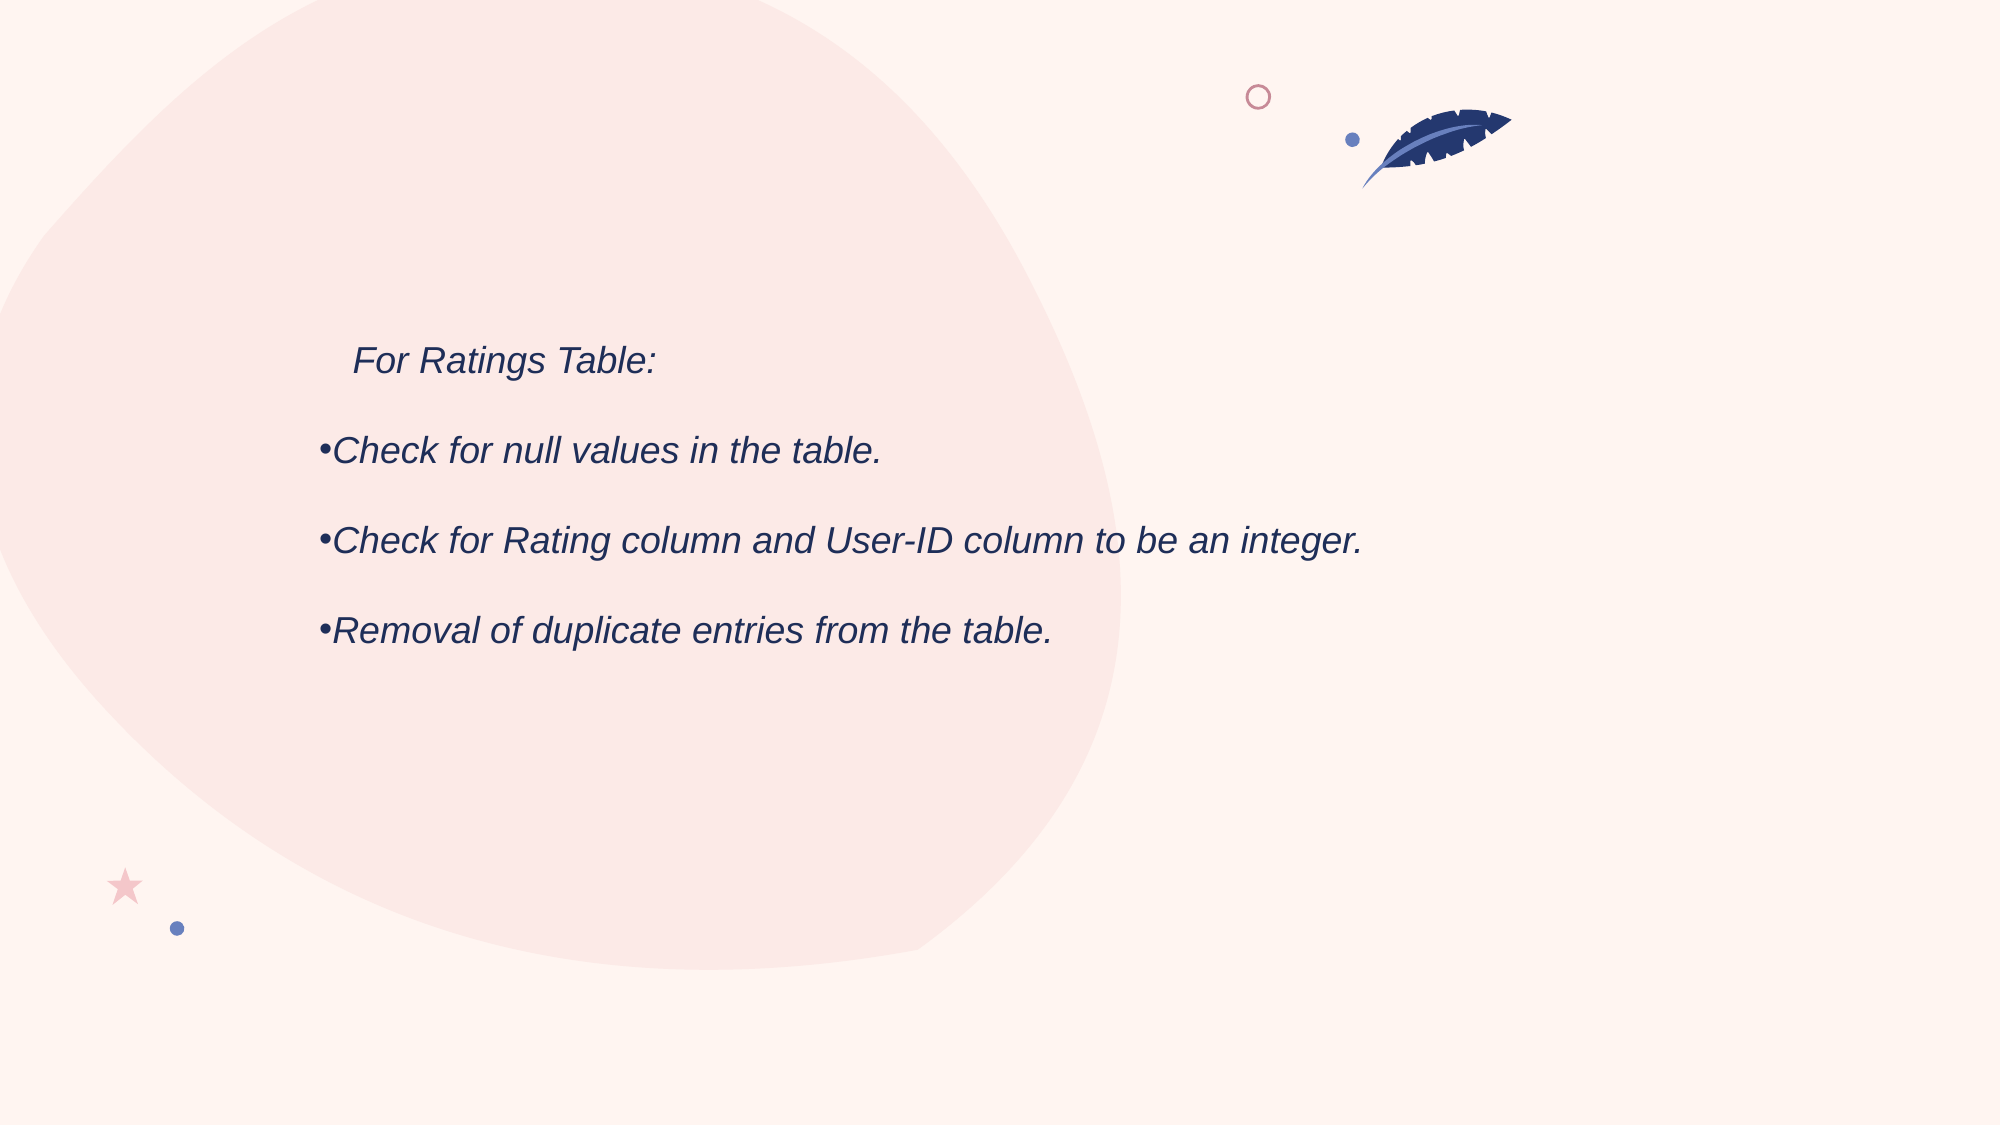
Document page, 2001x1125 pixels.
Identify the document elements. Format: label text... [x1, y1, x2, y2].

text_box For Ratings Table: Check for null values in the table. Check for Rating column and User-ID column to be an integer. Removal of duplicate entries from the table. [304, 328, 1653, 703]
